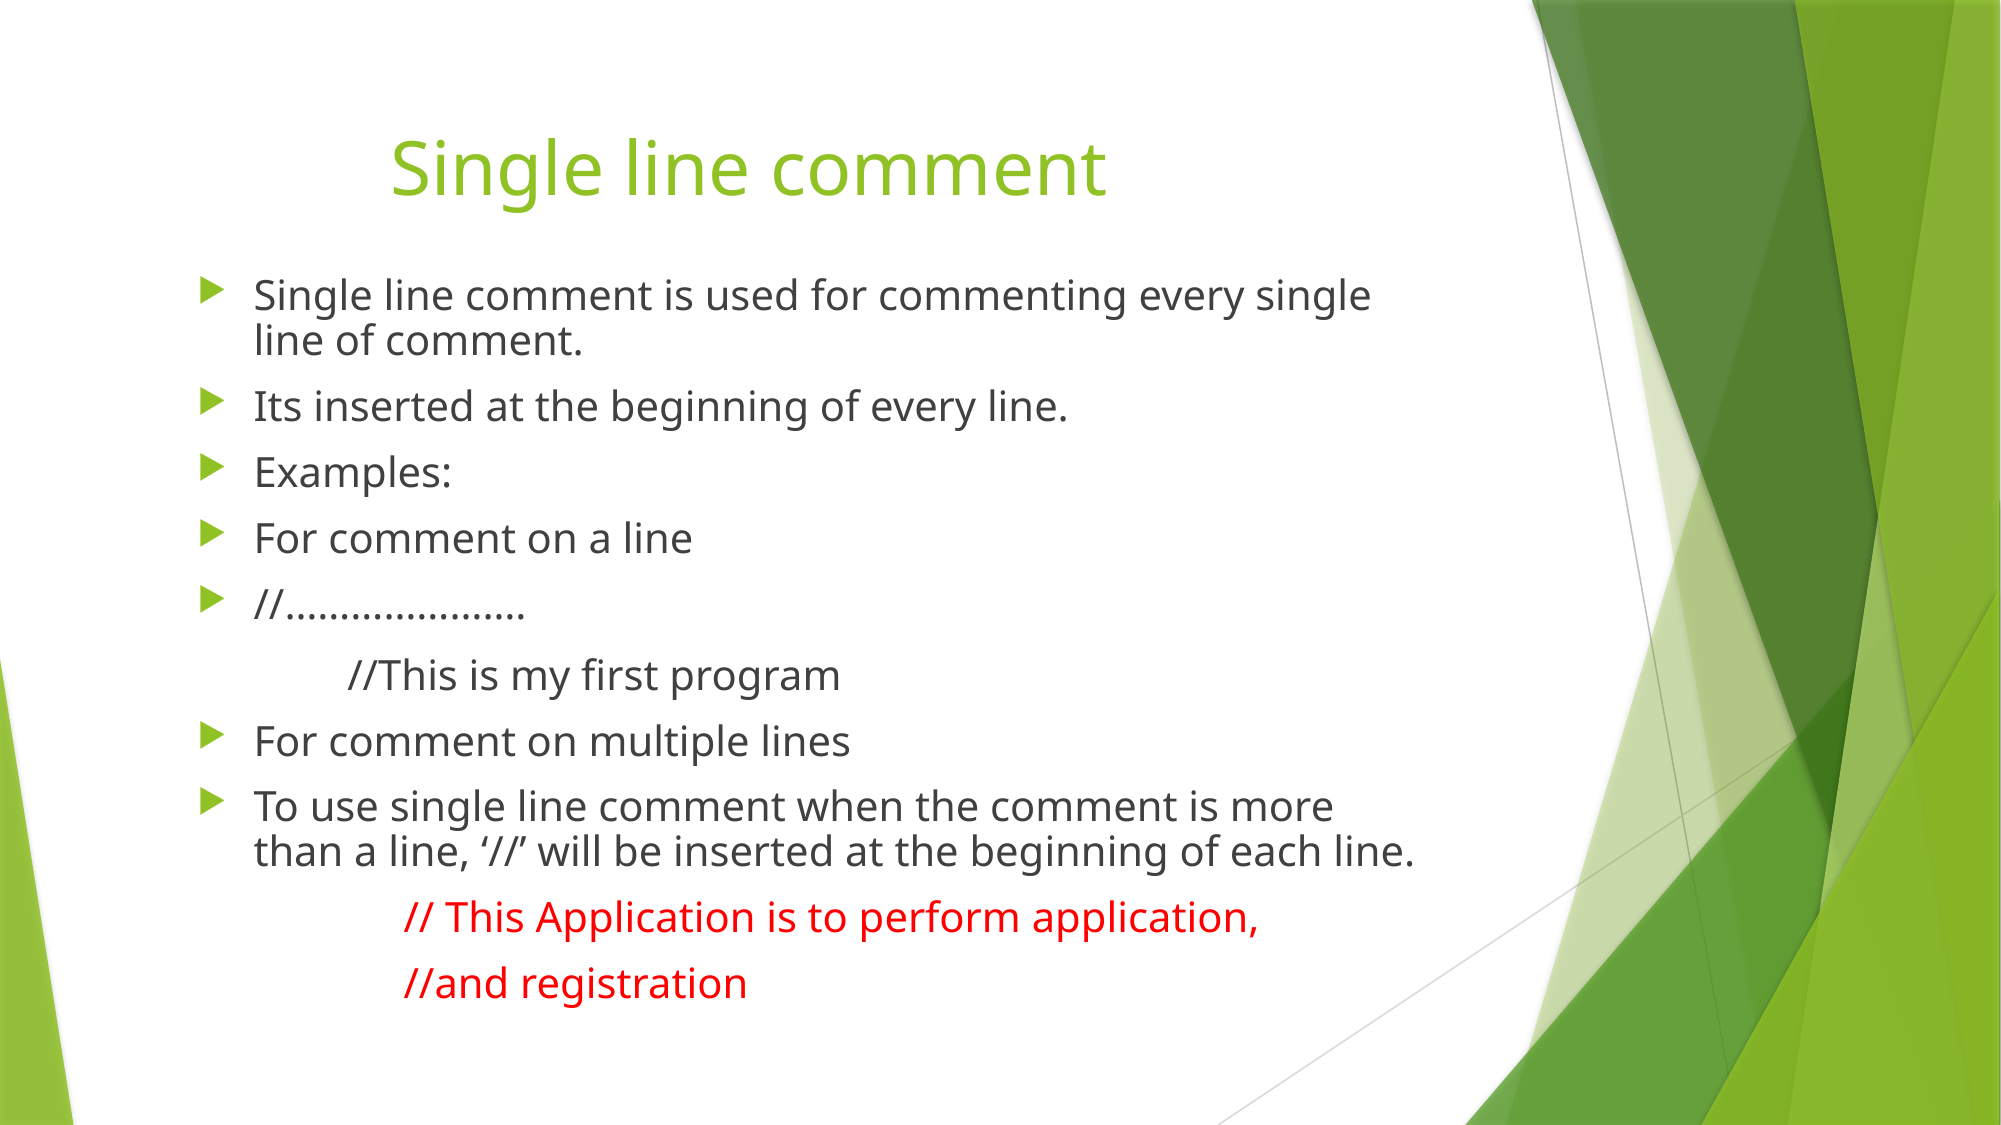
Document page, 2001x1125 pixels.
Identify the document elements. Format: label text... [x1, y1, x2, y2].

title Single line comment [375, 112, 1675, 300]
list Single line comment is used for commenting every single line of comment. Its inserted at the beginning of every line. Examples: For comment on a line //…………………. //This is my first program For comment on multiple lines To use single line comment when the comment is more than a line, ‘//’ will be inserted at the beginning of each line. // This Application is to perform application, //and registration [182, 266, 1445, 1017]
